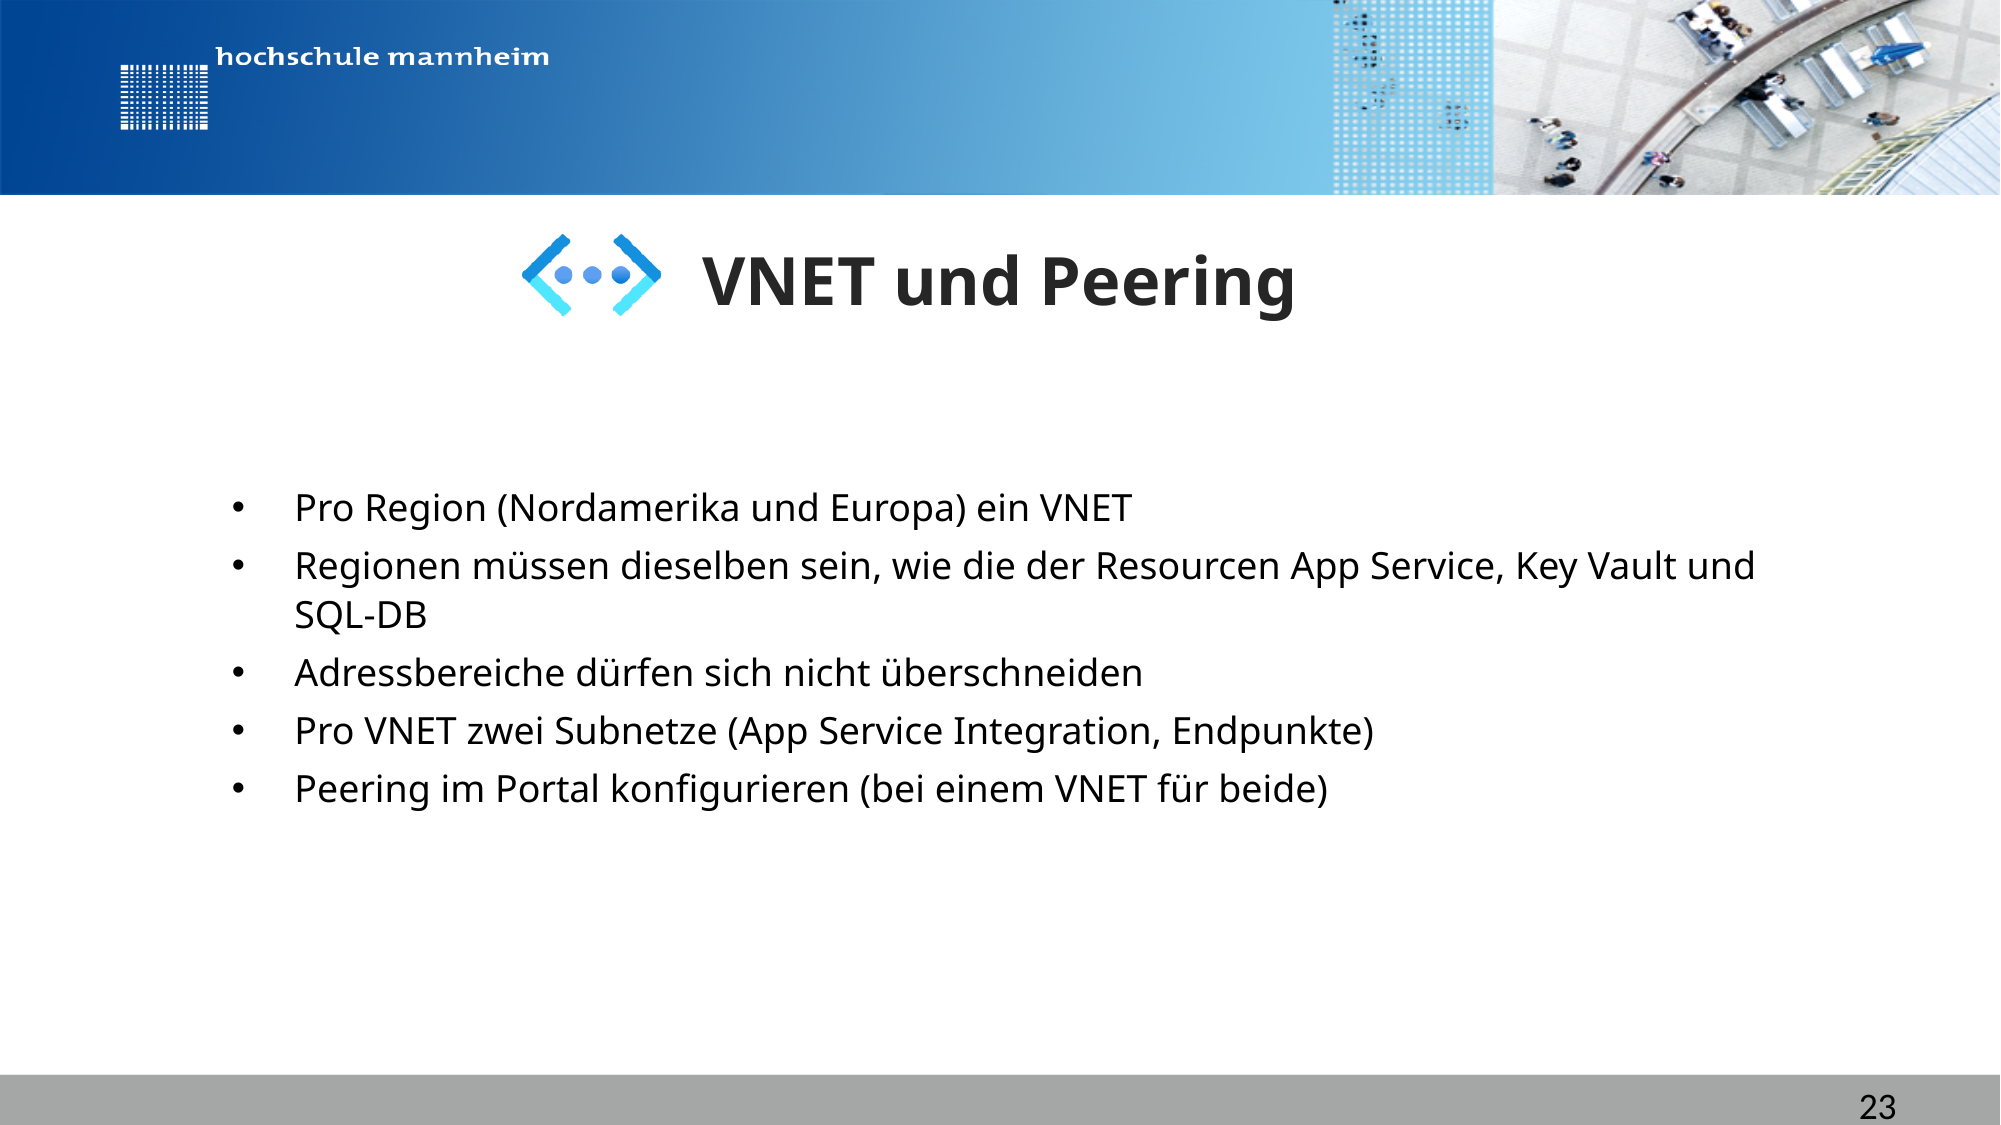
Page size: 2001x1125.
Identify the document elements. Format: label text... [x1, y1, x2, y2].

text_box 23 [1445, 1074, 1912, 1125]
text_box Pro Region (Nordamerika und Europa) ein VNET Regionen müssen dieselben sein, wie die der Resourcen App Service, Key Vault und SQL-DB Adressbereiche dürfen sich nicht überschneiden Pro VNET zwei Subnetze (App Service Integration, Endpunkte) Peering im Portal konfigurieren (bei einem VNET für beide) [216, 360, 1781, 952]
title VNET und Peering [368, 230, 1632, 360]
picture [522, 206, 661, 343]
picture [0, 0, 2000, 195]
